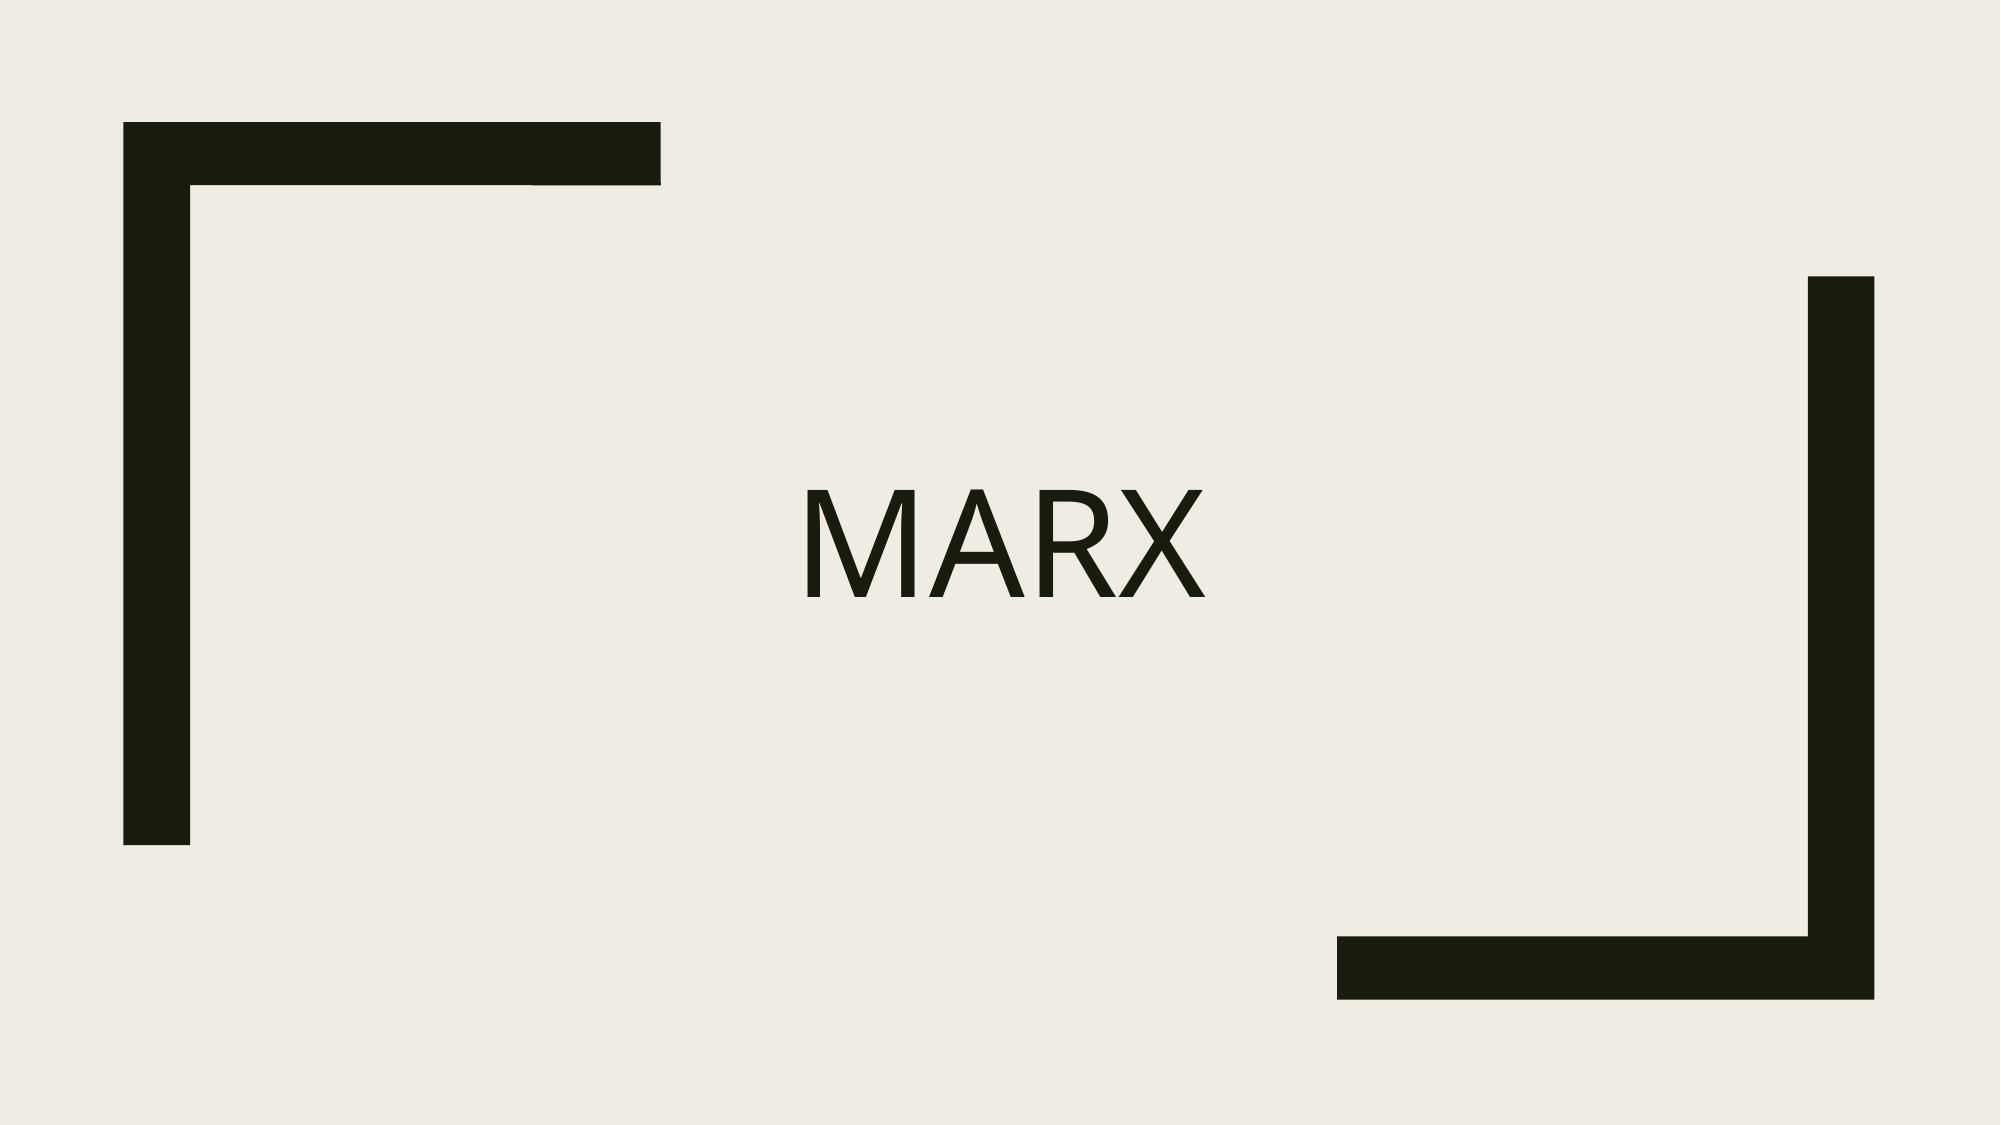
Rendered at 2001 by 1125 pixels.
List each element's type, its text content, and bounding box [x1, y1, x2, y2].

title Marx [314, 293, 1686, 638]
